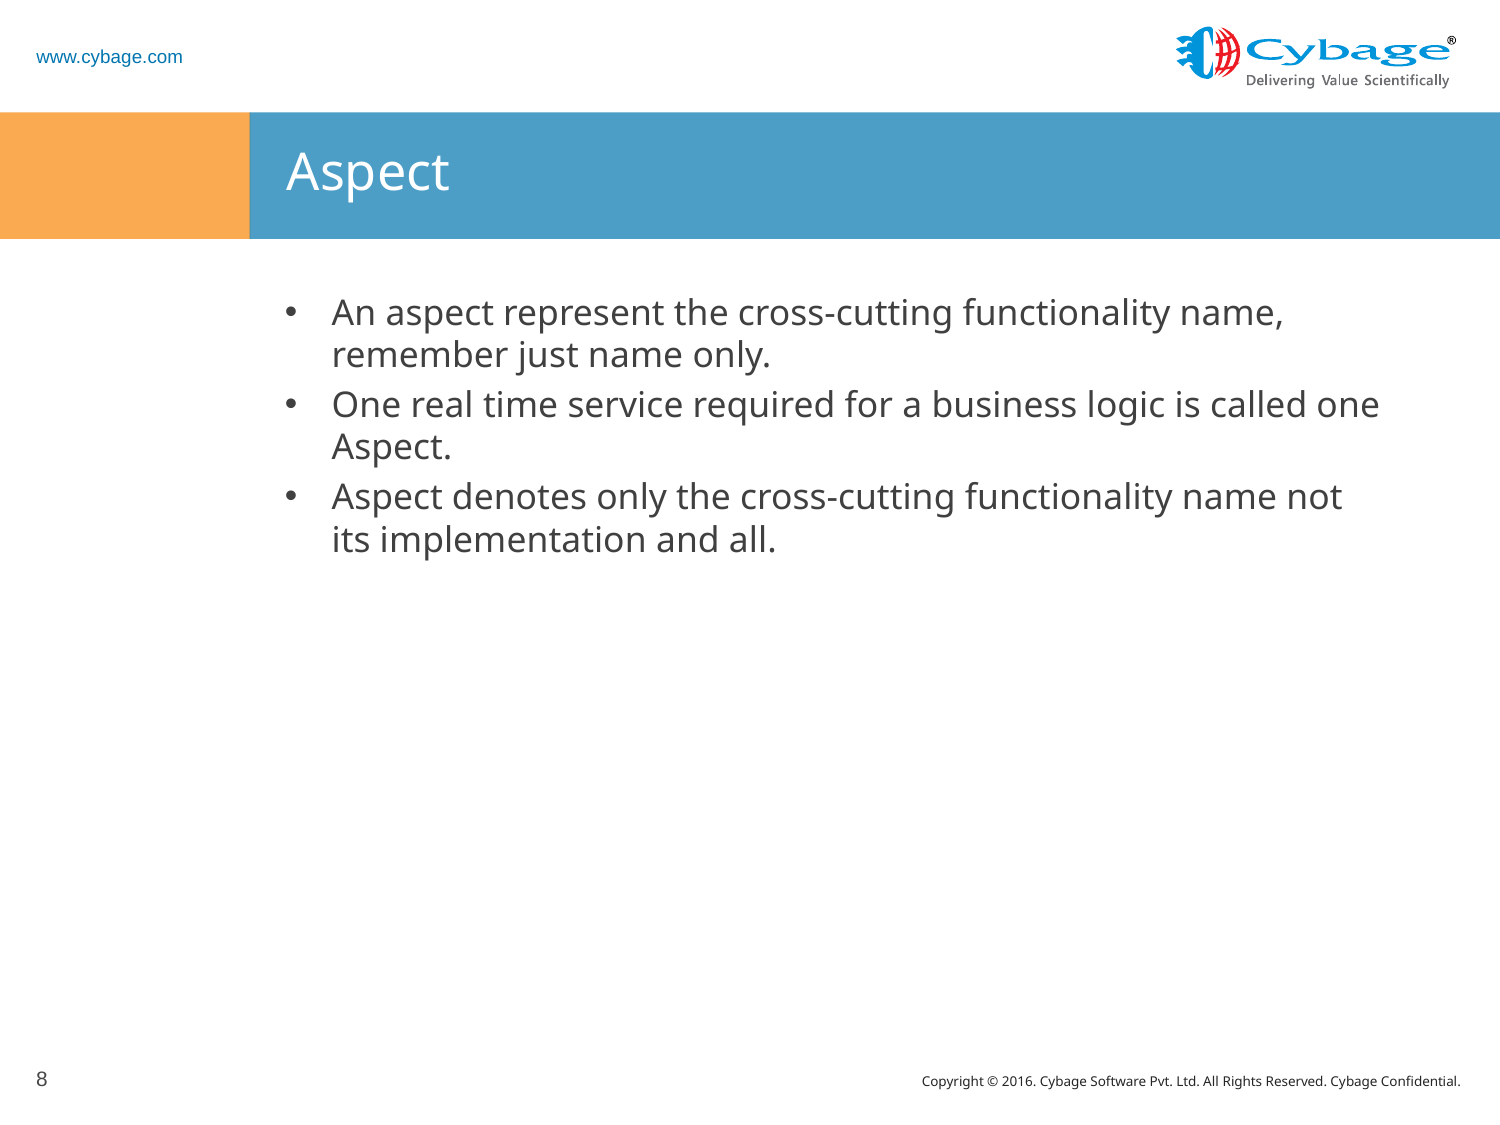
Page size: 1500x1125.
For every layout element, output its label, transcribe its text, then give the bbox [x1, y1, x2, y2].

slide_number 8 [21, 1048, 102, 1109]
title Aspect [272, 131, 1463, 225]
list An aspect represent the cross-cutting functionality name, remember just name only. One real time service required for a business logic is called one Aspect. Aspect denotes only the cross-cutting functionality name not its implementation and all. [269, 282, 1463, 875]
